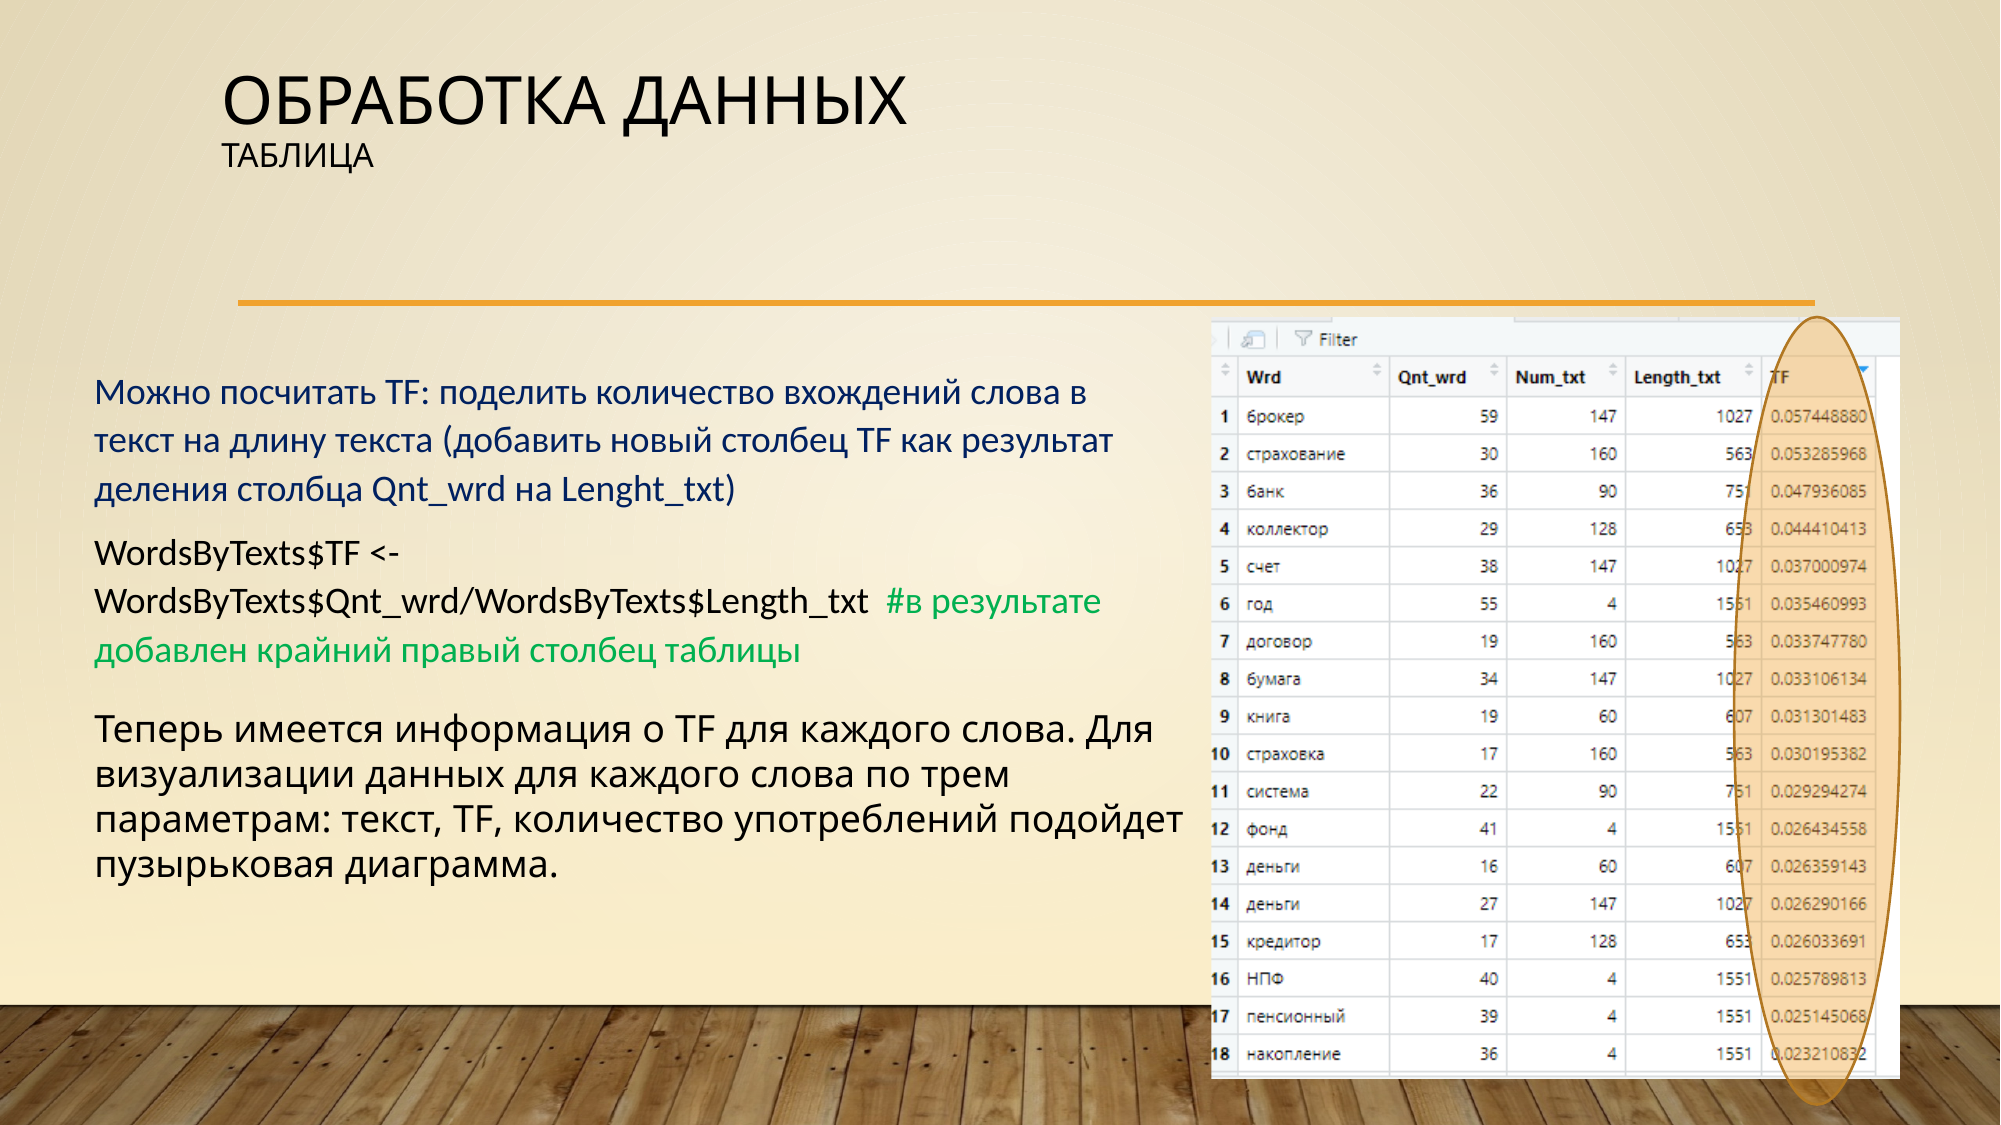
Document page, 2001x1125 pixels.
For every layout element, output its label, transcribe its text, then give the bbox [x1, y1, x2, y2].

title Обработка Данных таблица [206, 59, 1782, 221]
text_box Теперь имеется информация о TF для каждого слова. Для визуализации данных для каждого слова по трем параметрам: текст, TF, количество употреблений подойдет пузырьковая диаграмма. [79, 697, 1211, 893]
picture [0, 316, 2000, 1125]
text_box [1786, 1079, 1848, 1106]
text_box Можно посчитать TF: поделить количество вхождений слова в текст на длину текста (добавить новый столбец TF как результат деления столбца Qnt_wrd на Lenght_txt) WordsByTexts$TF <- WordsByTexts$Qnt_wrd/WordsByTexts$Length_txt #в результате добавлен крайний правый столбец таблицы [79, 356, 1187, 677]
